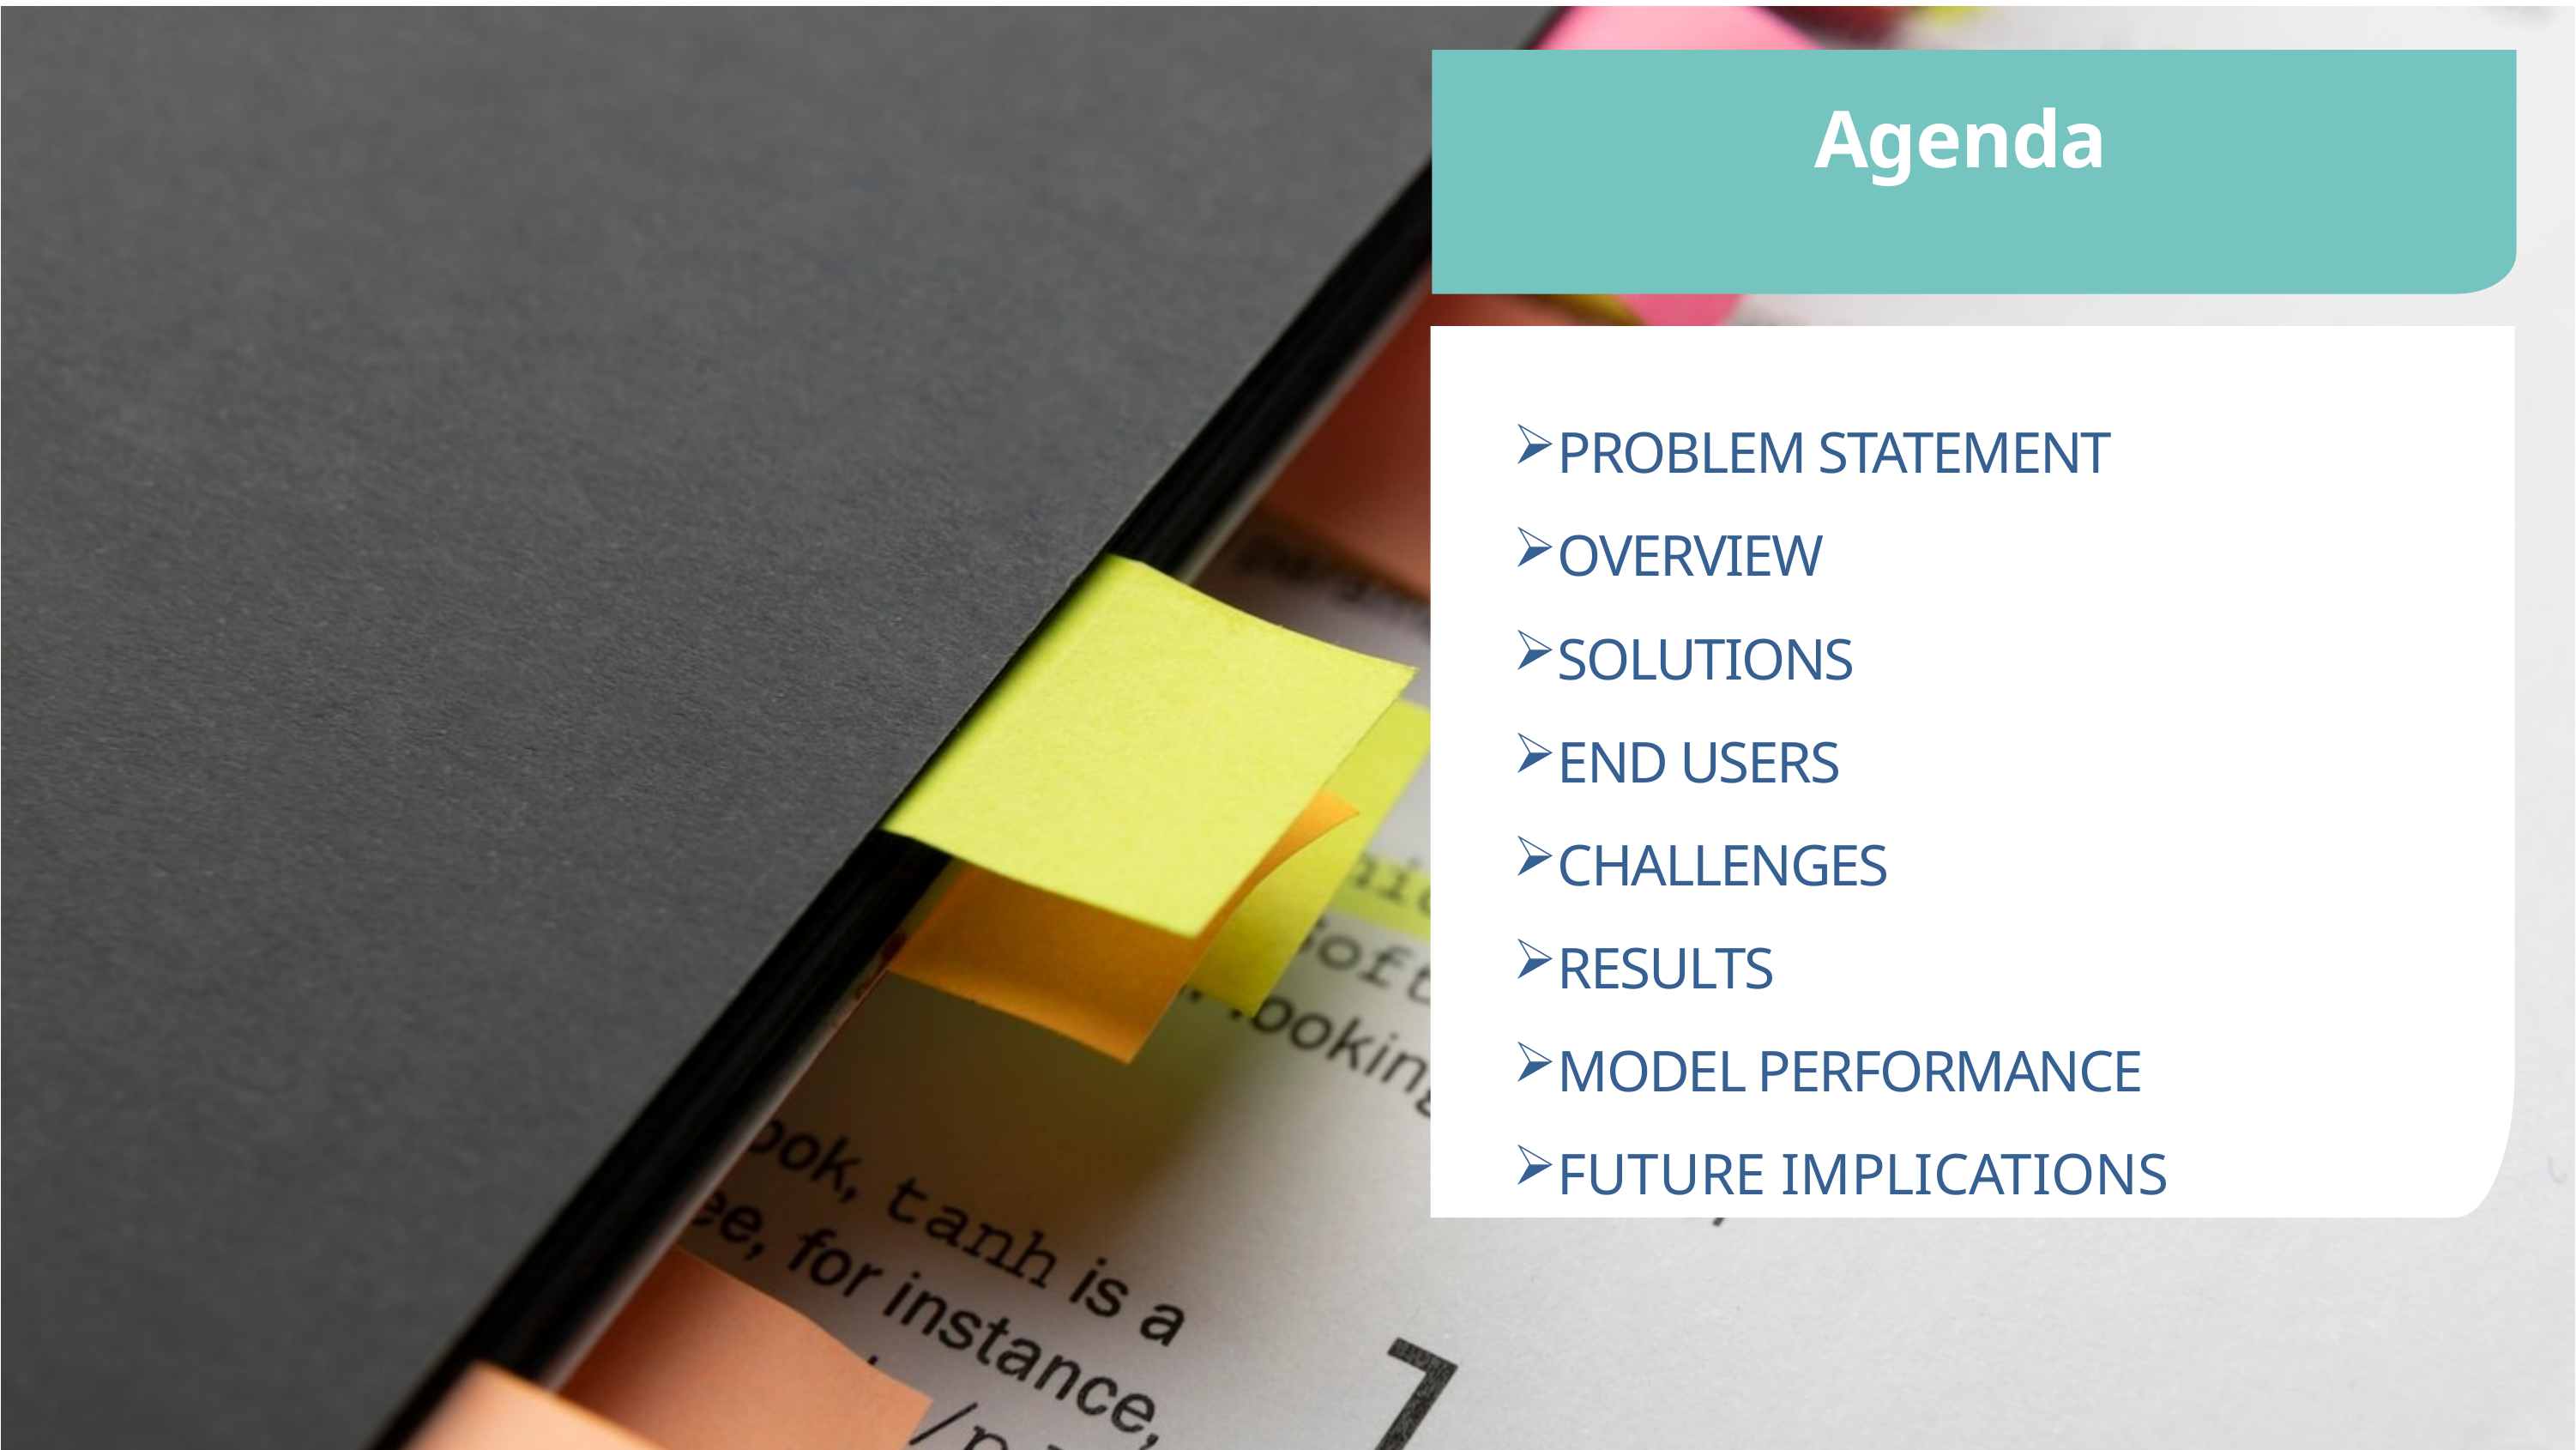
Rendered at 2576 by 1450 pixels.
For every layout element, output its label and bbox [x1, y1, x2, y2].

text_box [0, 5, 2575, 1450]
